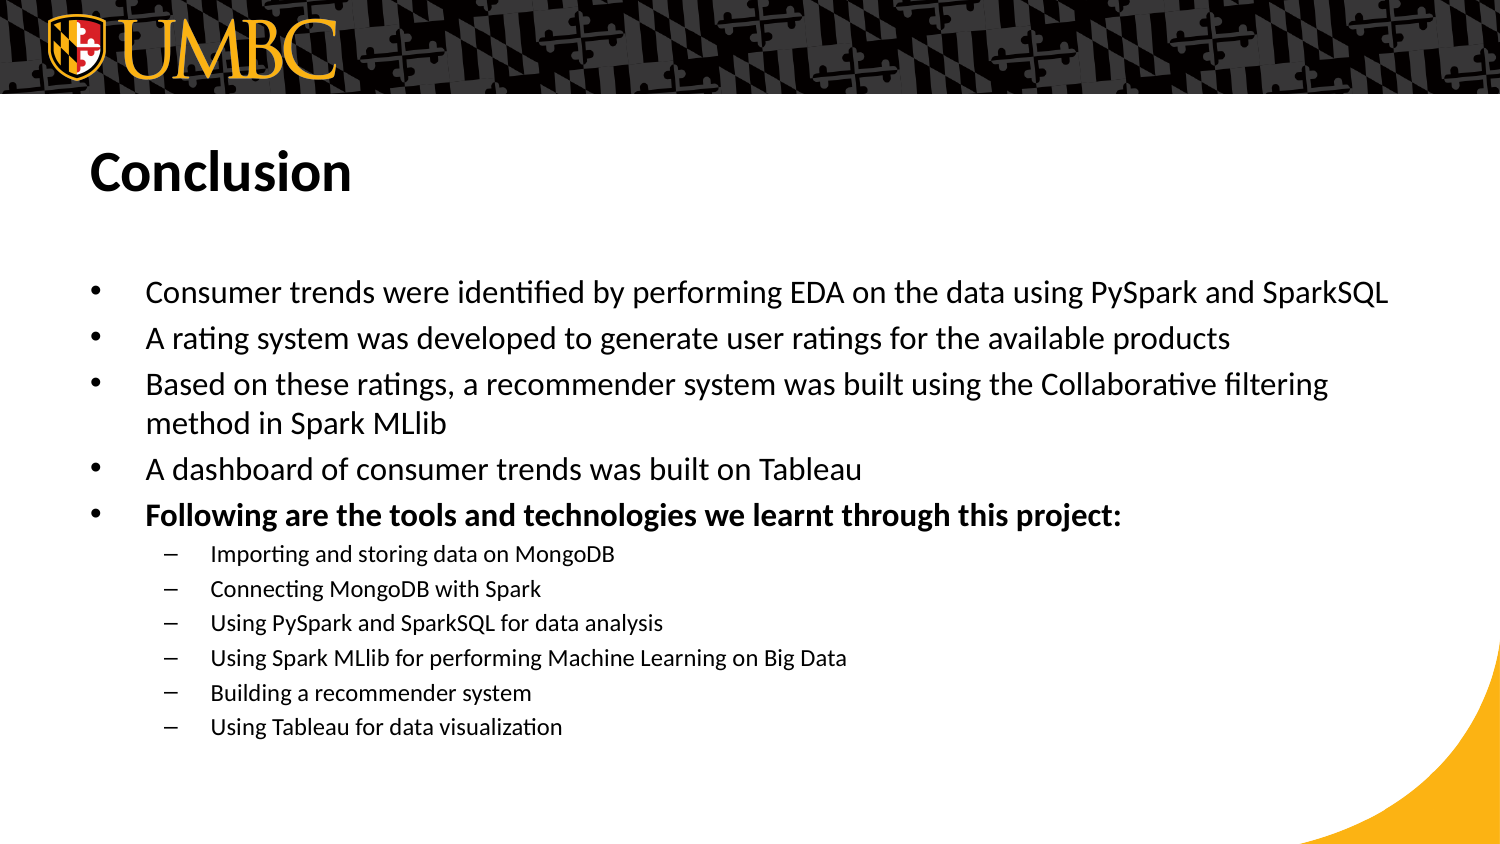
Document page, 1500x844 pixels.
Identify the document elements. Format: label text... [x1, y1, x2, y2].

picture [1299, 639, 1500, 844]
list Consumer trends were identified by performing EDA on the data using PySpark and SparkSQL A rating system was developed to generate user ratings for the available products Based on these ratings, a recommender system was built using the Collaborative filtering method in Spark MLlib A dashboard of consumer trends was built on Tableau Following are the tools and technologies we learnt through this project: Importing and storing data on MongoDB Connecting MongoDB with Spark Using PySpark and SparkSQL for data analysis Using Spark MLlib for performing Machine Learning on Big Data Building a recommender system Using Tableau for data visualization [75, 262, 1425, 753]
picture [0, 0, 1500, 94]
title Conclusion [75, 115, 1425, 221]
